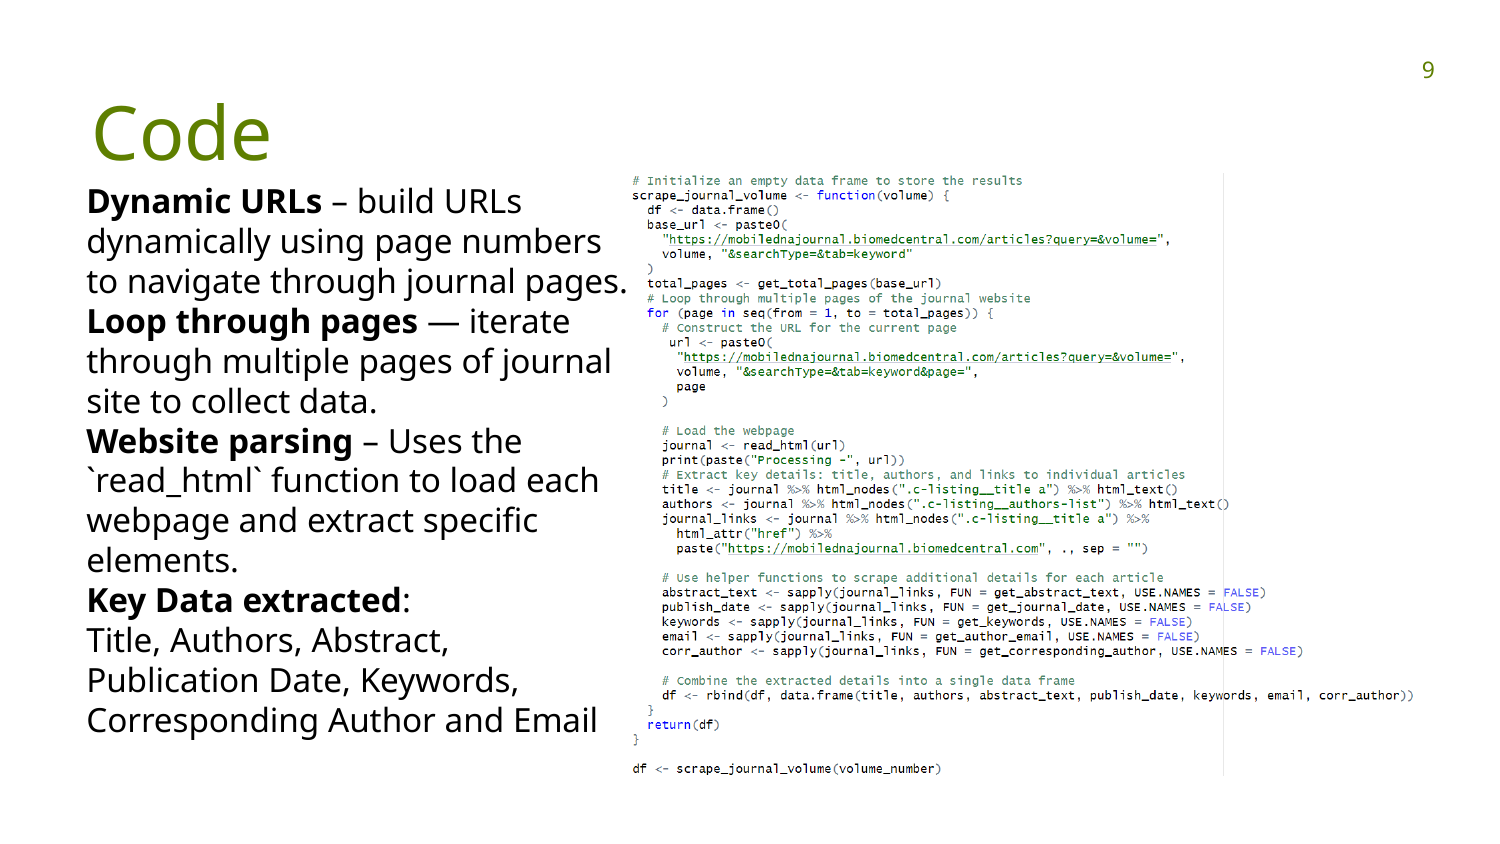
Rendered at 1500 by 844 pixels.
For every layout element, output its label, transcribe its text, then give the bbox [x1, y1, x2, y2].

slide_number ‹#› [1392, 41, 1450, 71]
picture [629, 173, 1416, 776]
list Dynamic URLs – build URLs dynamically using page numbers to navigate through journal pages. Loop through pages — iterate through multiple pages of journal site to collect data. Website parsing – Uses the `read_html` function to load each webpage and extract specific elements. Key Data extracted: Title, Authors, Abstract, Publication Date, Keywords, Corresponding Author and Email [86, 180, 624, 740]
subtitle Code [76, 70, 471, 159]
